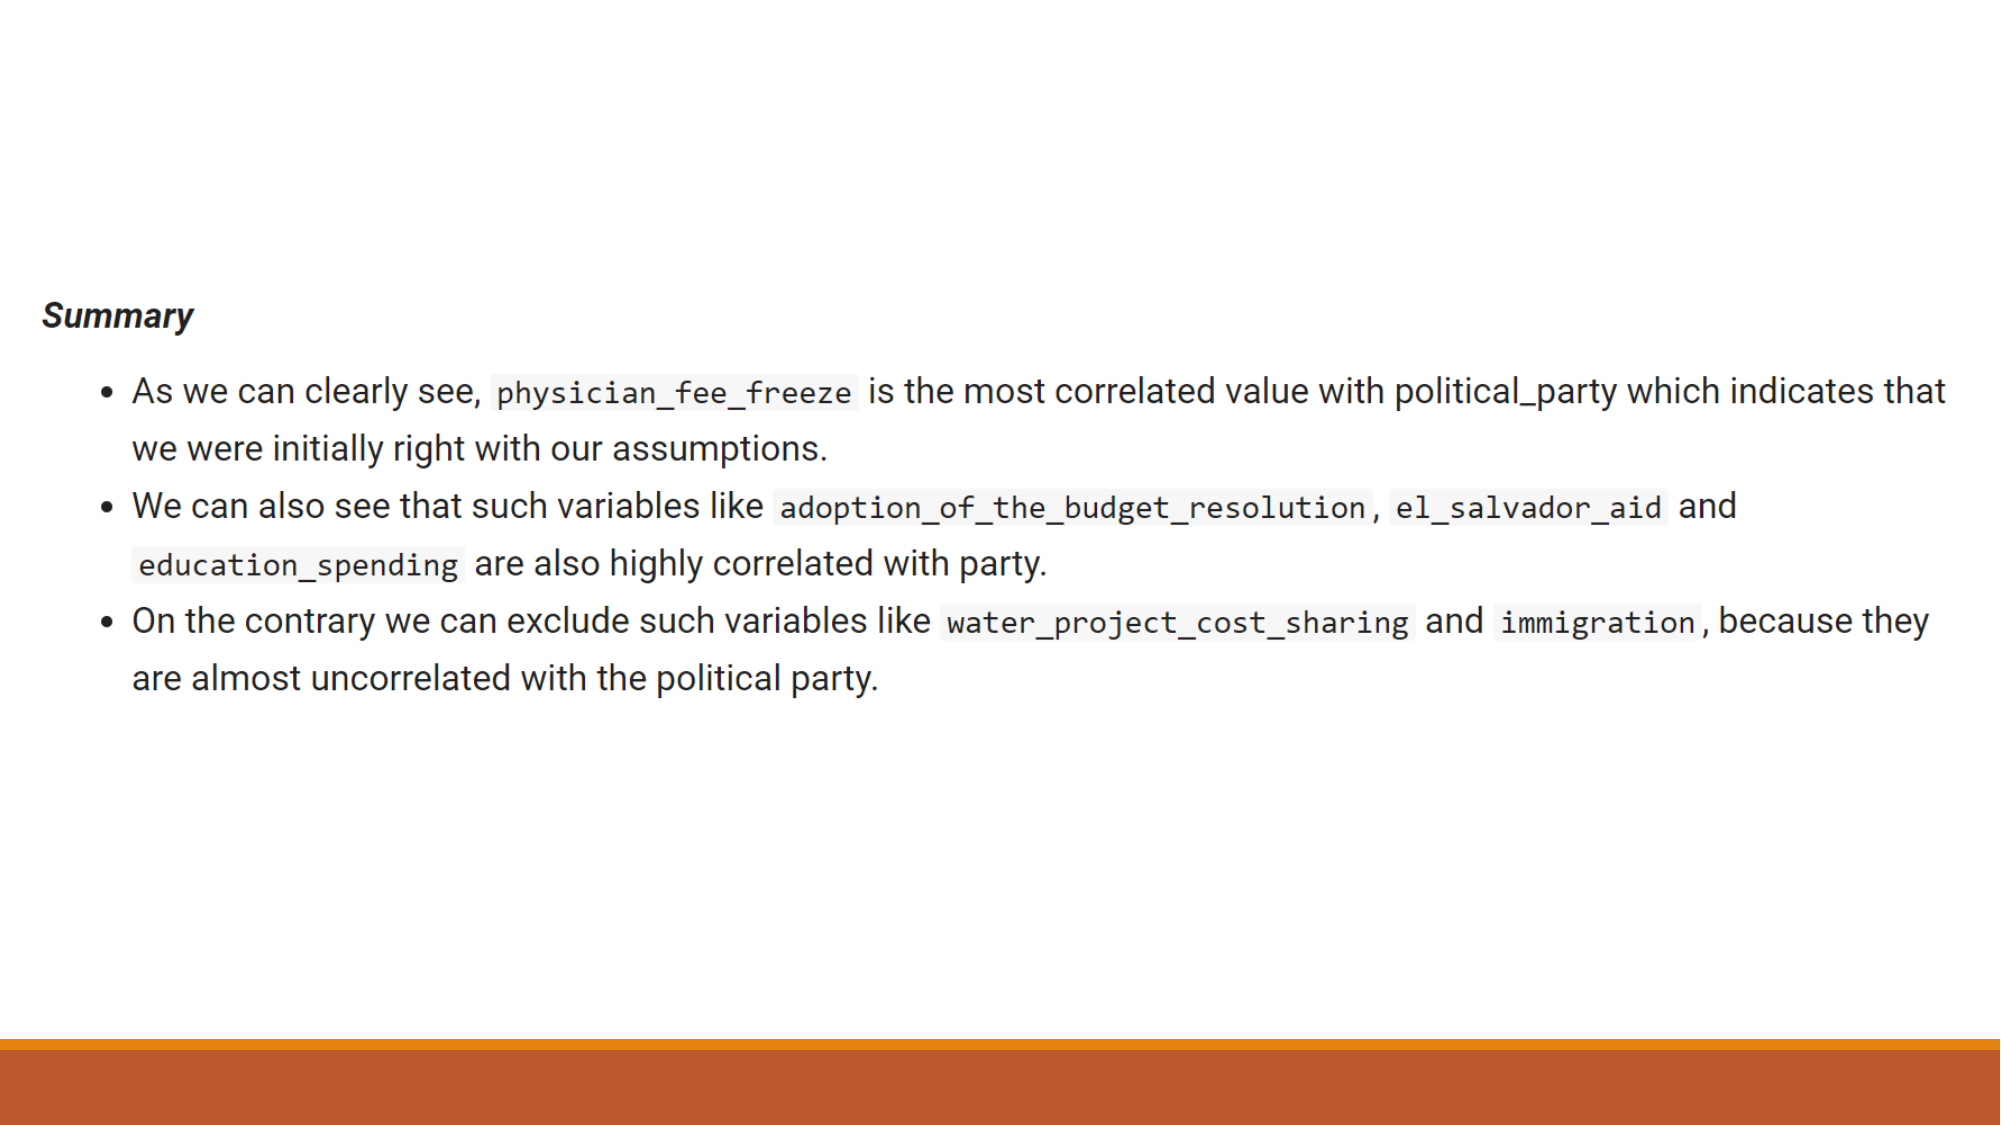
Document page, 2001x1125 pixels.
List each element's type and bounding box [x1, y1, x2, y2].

list [25, 276, 1975, 741]
